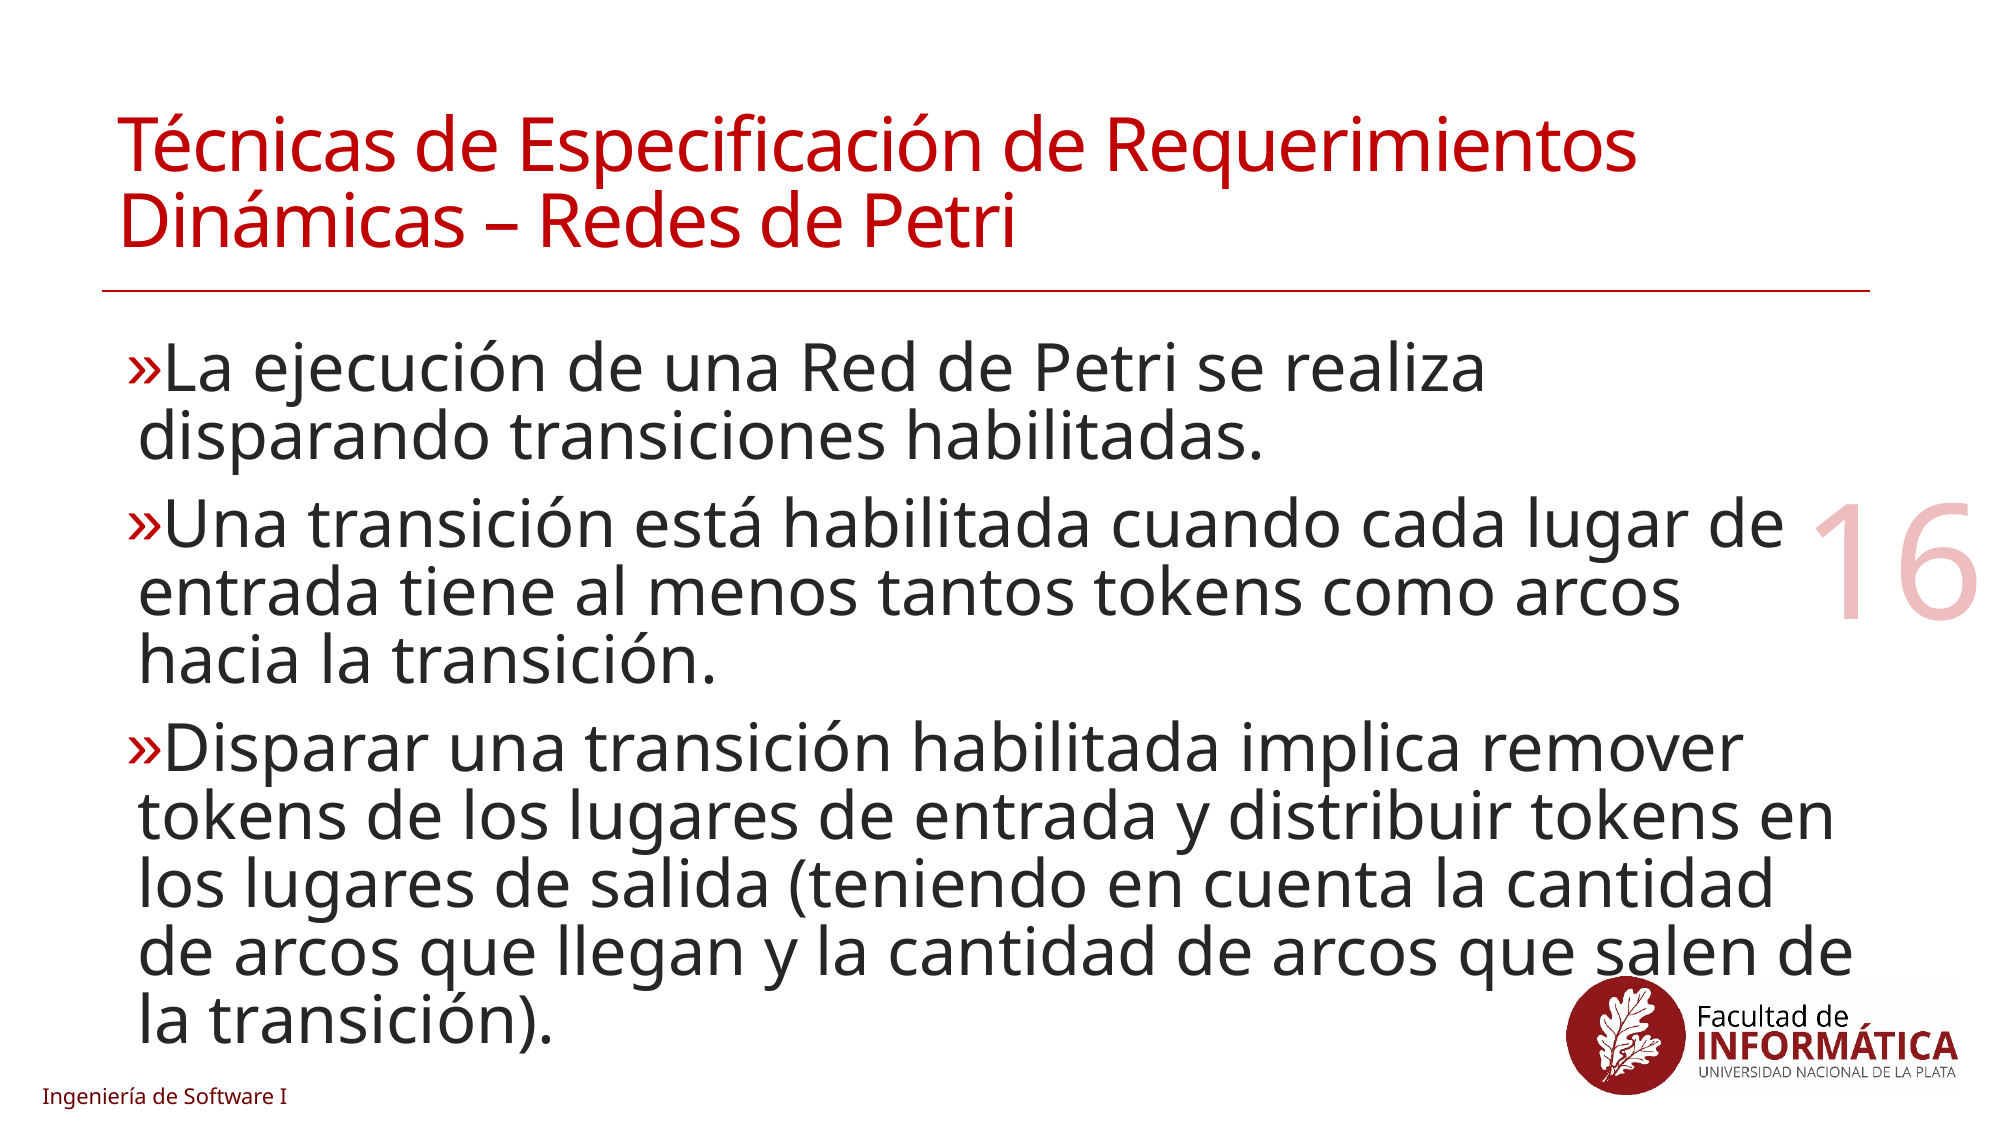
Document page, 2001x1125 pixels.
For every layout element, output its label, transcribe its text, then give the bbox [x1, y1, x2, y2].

picture [1566, 976, 1958, 1095]
title Técnicas de Especificación de Requerimientos Dinámicas – Redes de Petri [102, 82, 1875, 291]
list La ejecución de una Red de Petri se realiza disparando transiciones habilitadas. Una transición está habilitada cuando cada lugar de entrada tiene al menos tantos tokens como arcos hacia la transición. Disparar una transición habilitada implica remover tokens de los lugares de entrada y distribuir tokens en los lugares de salida (teniendo en cuenta la cantidad de arcos que llegan y la cantidad de arcos que salen de la transición). [110, 329, 1875, 948]
slide_number 16 [1520, 456, 2000, 686]
footer Ingeniería de Software I [27, 1075, 382, 1111]
